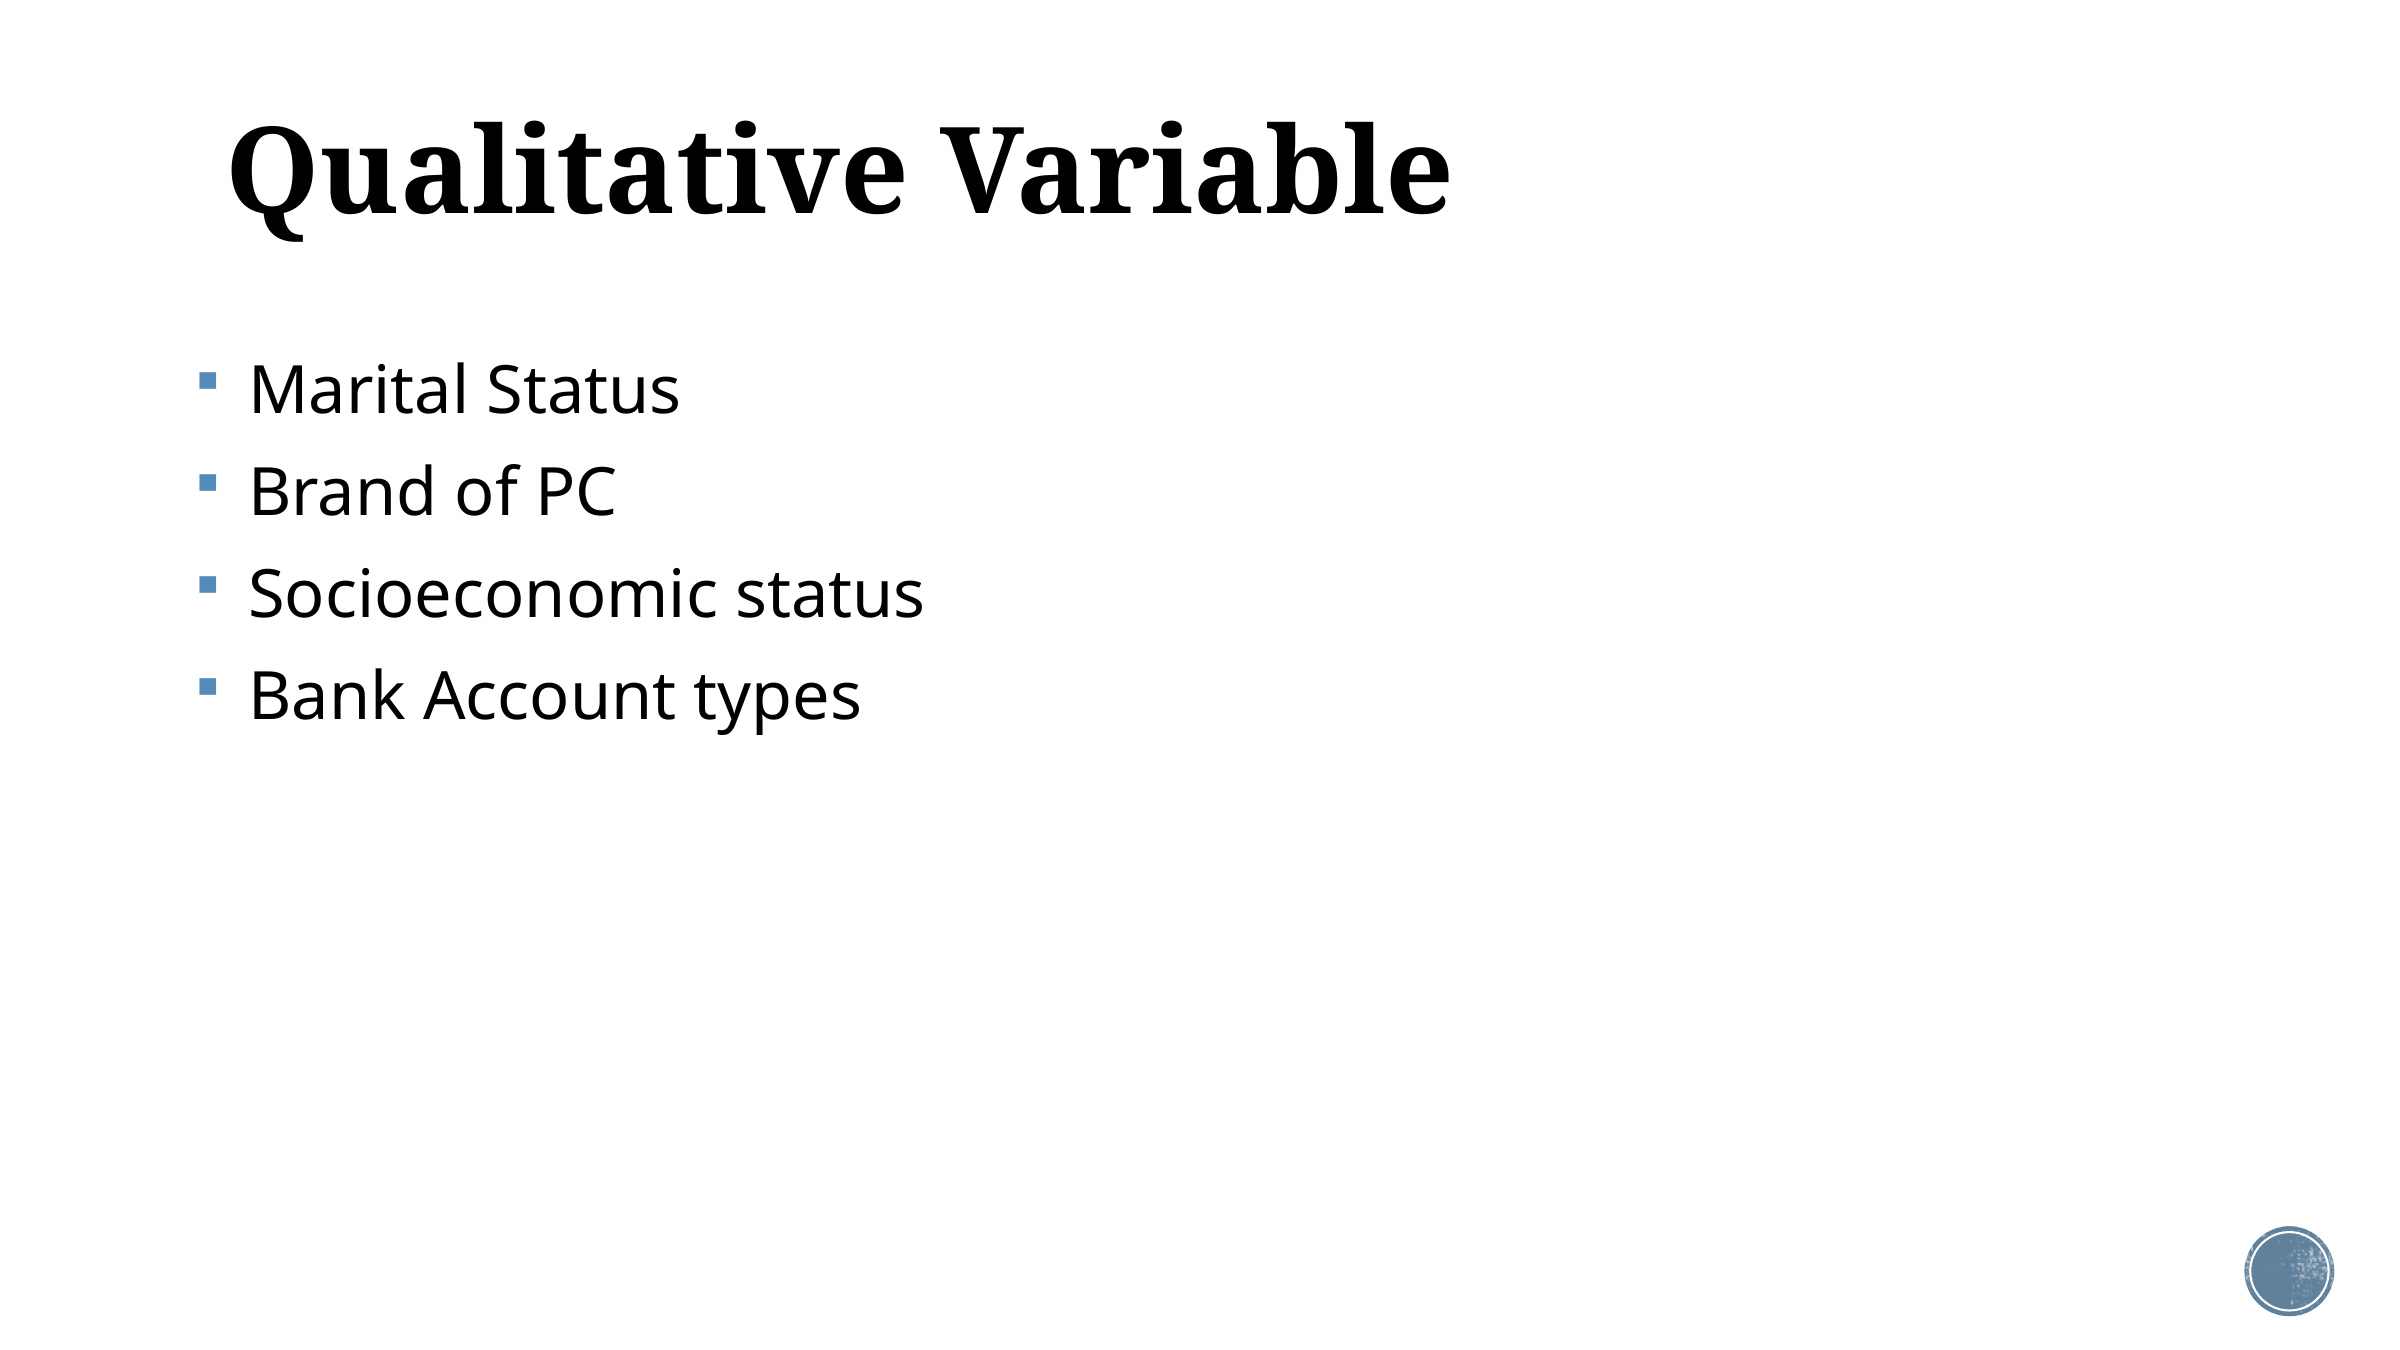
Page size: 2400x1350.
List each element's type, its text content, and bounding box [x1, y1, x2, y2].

list Marital Status Brand of PC Socioeconomic status Bank Account types [179, 348, 2220, 1023]
title Qualitative Variable [210, 16, 2191, 333]
